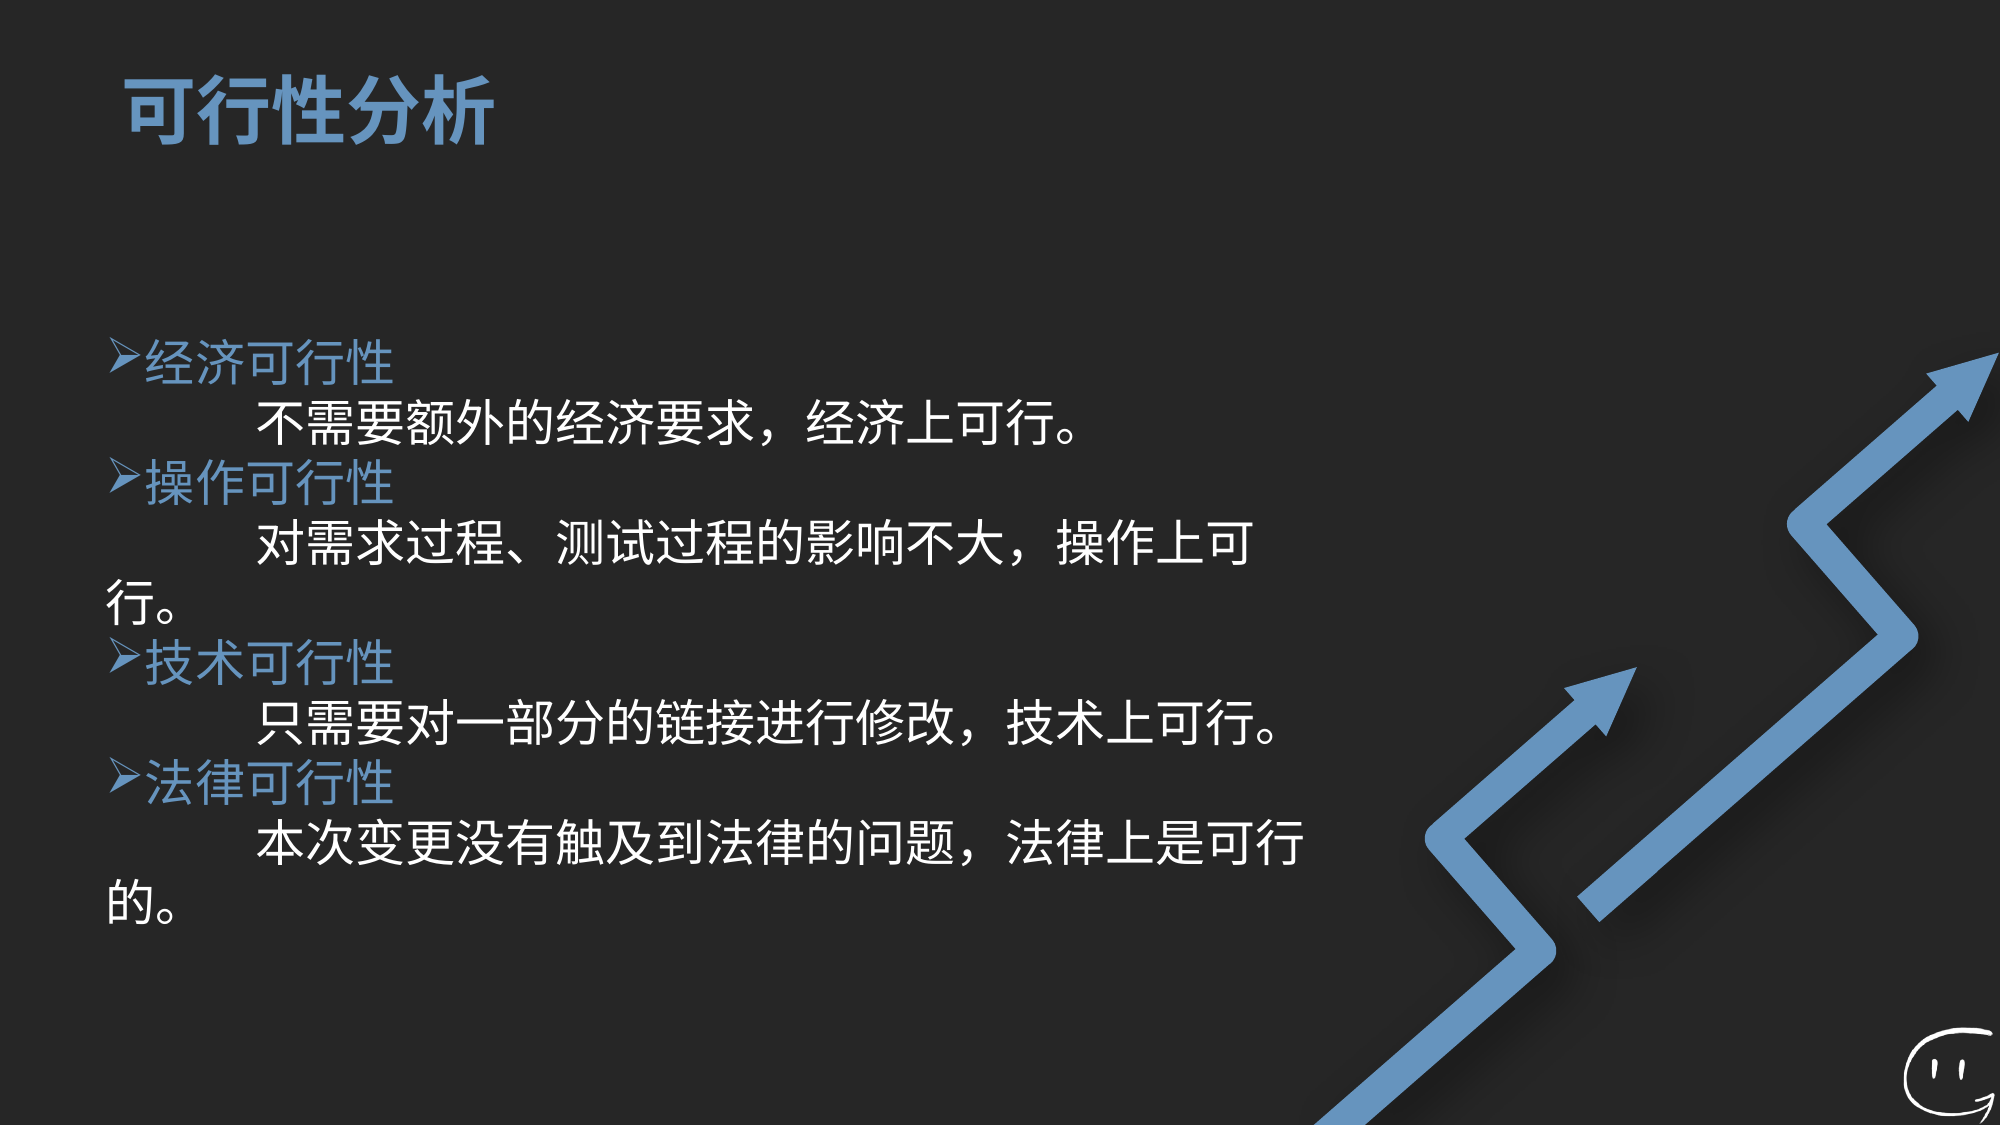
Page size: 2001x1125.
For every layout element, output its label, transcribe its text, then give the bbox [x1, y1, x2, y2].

title 可行性分析 [106, 31, 1199, 197]
text_box [1577, 352, 1999, 923]
text_box 经济可行性 不需要额外的经济要求，经济上可行。 操作可行性 对需求过程、测试过程的影响不大，操作上可行。 技术可行性 只需要对一部分的链接进行修改，技术上可行。 法律可行性 本次变更没有触及到法律的问题，法律上是可行的。 [90, 507, 1357, 1087]
picture [1899, 1023, 2000, 1125]
text_box [1313, 667, 1637, 1125]
